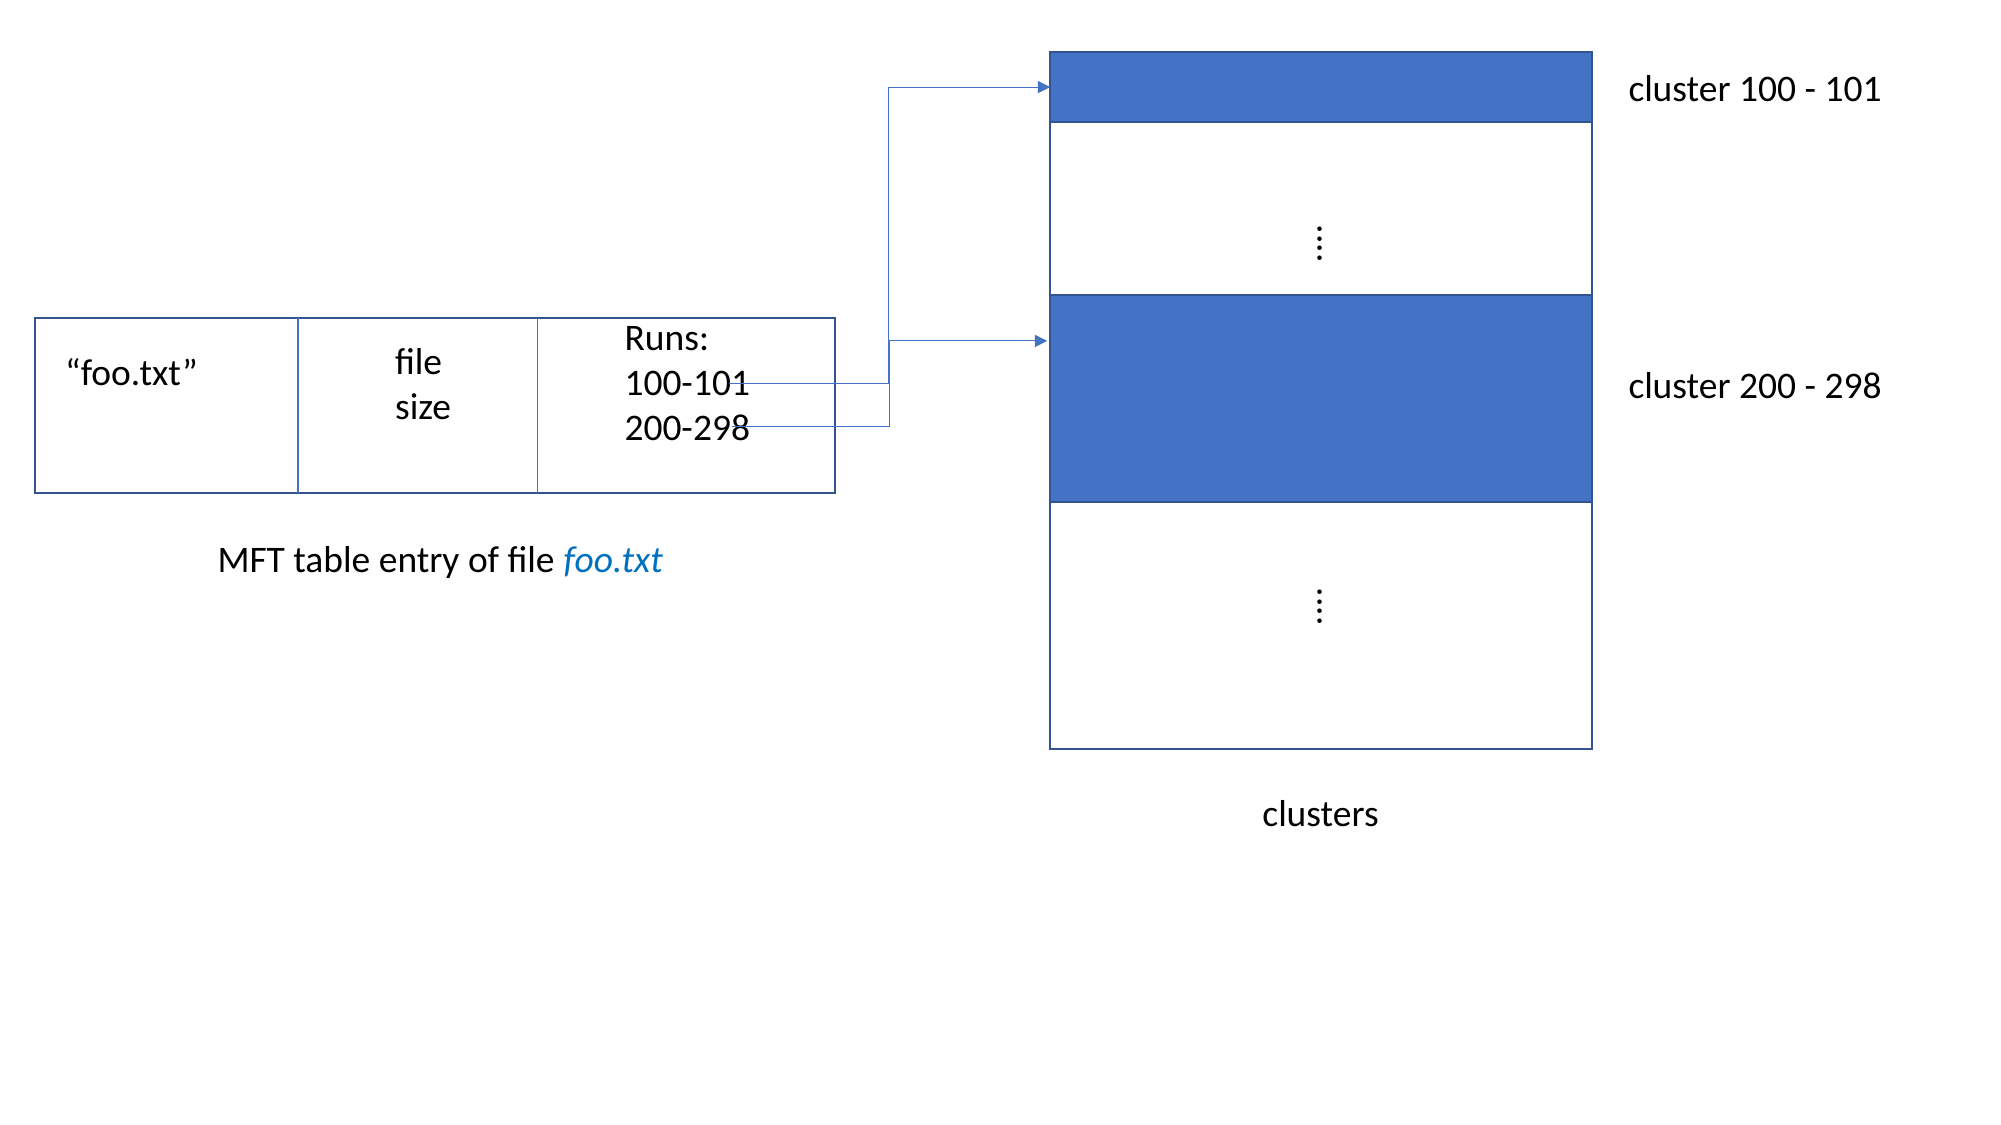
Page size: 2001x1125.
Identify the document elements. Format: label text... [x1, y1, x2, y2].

text_box MFT table entry of file foo.txt [202, 527, 678, 588]
text_box [1049, 51, 1593, 123]
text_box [728, 87, 1051, 384]
text_box [1049, 294, 1593, 503]
text_box [1051, 123, 1593, 294]
text_box cluster 100 - 101 [1613, 56, 1897, 117]
text_box .... [1302, 573, 1363, 641]
text_box clusters [1247, 781, 1394, 841]
text_box file size [380, 329, 467, 435]
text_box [731, 340, 1048, 427]
text_box [34, 317, 836, 494]
text_box “foo.txt” [50, 340, 214, 401]
text_box Runs: 100-101 200-298 [609, 305, 765, 455]
text_box [1049, 503, 1593, 750]
text_box .... [1302, 210, 1363, 278]
text_box cluster 200 - 298 [1613, 353, 1897, 414]
